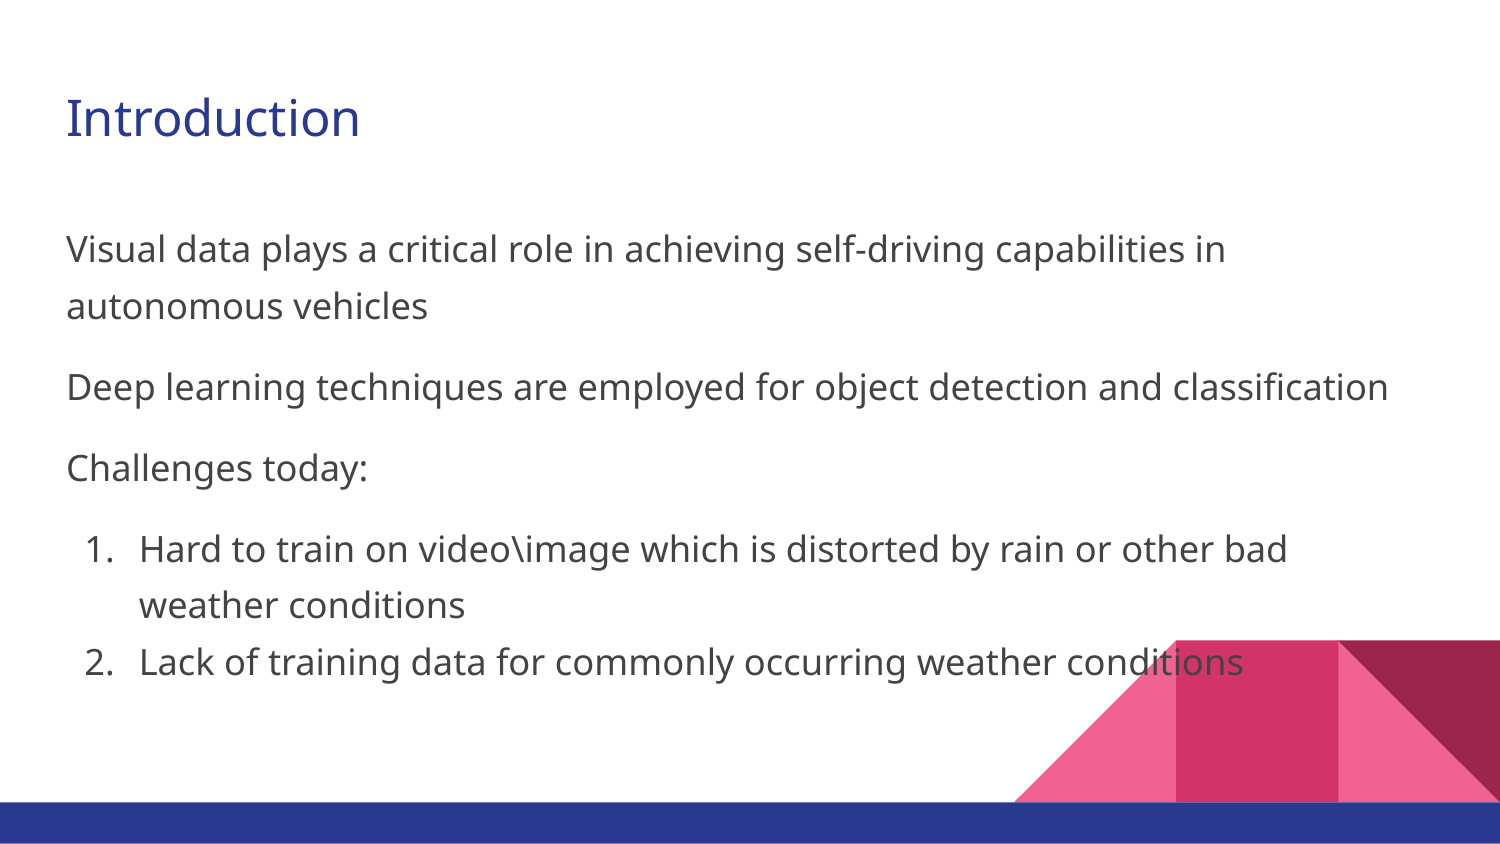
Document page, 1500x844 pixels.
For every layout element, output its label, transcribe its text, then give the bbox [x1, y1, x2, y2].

title Introduction [51, 67, 1449, 167]
list Visual data plays a critical role in achieving self-driving capabilities in autonomous vehicles Deep learning techniques are employed for object detection and classification Challenges today: Hard to train on video\image which is distorted by rain or other bad weather conditions Lack of training data for commonly occurring weather conditions [51, 201, 1449, 750]
